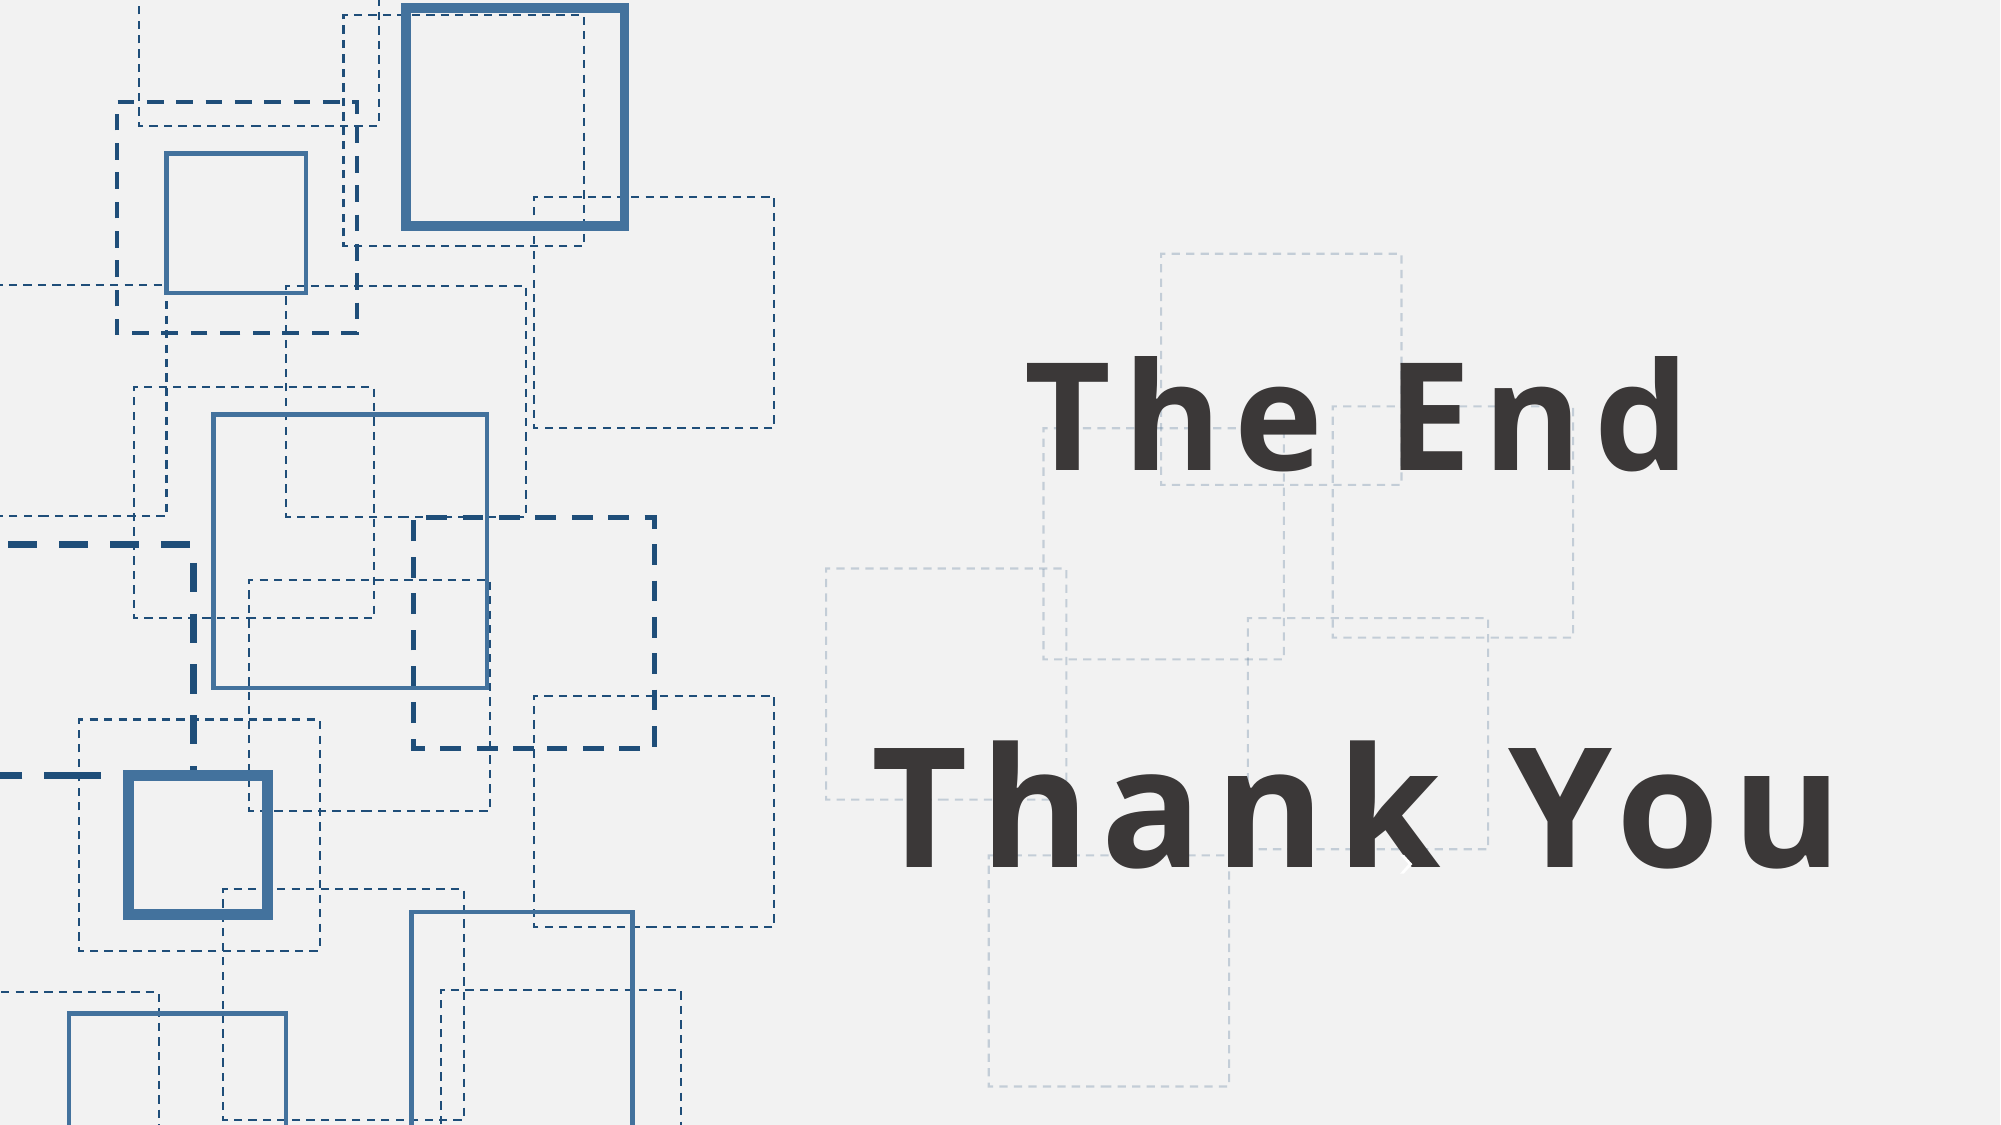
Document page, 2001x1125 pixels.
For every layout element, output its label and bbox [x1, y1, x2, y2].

text_box [0, 0, 1574, 1125]
text_box [831, 313, 1884, 915]
